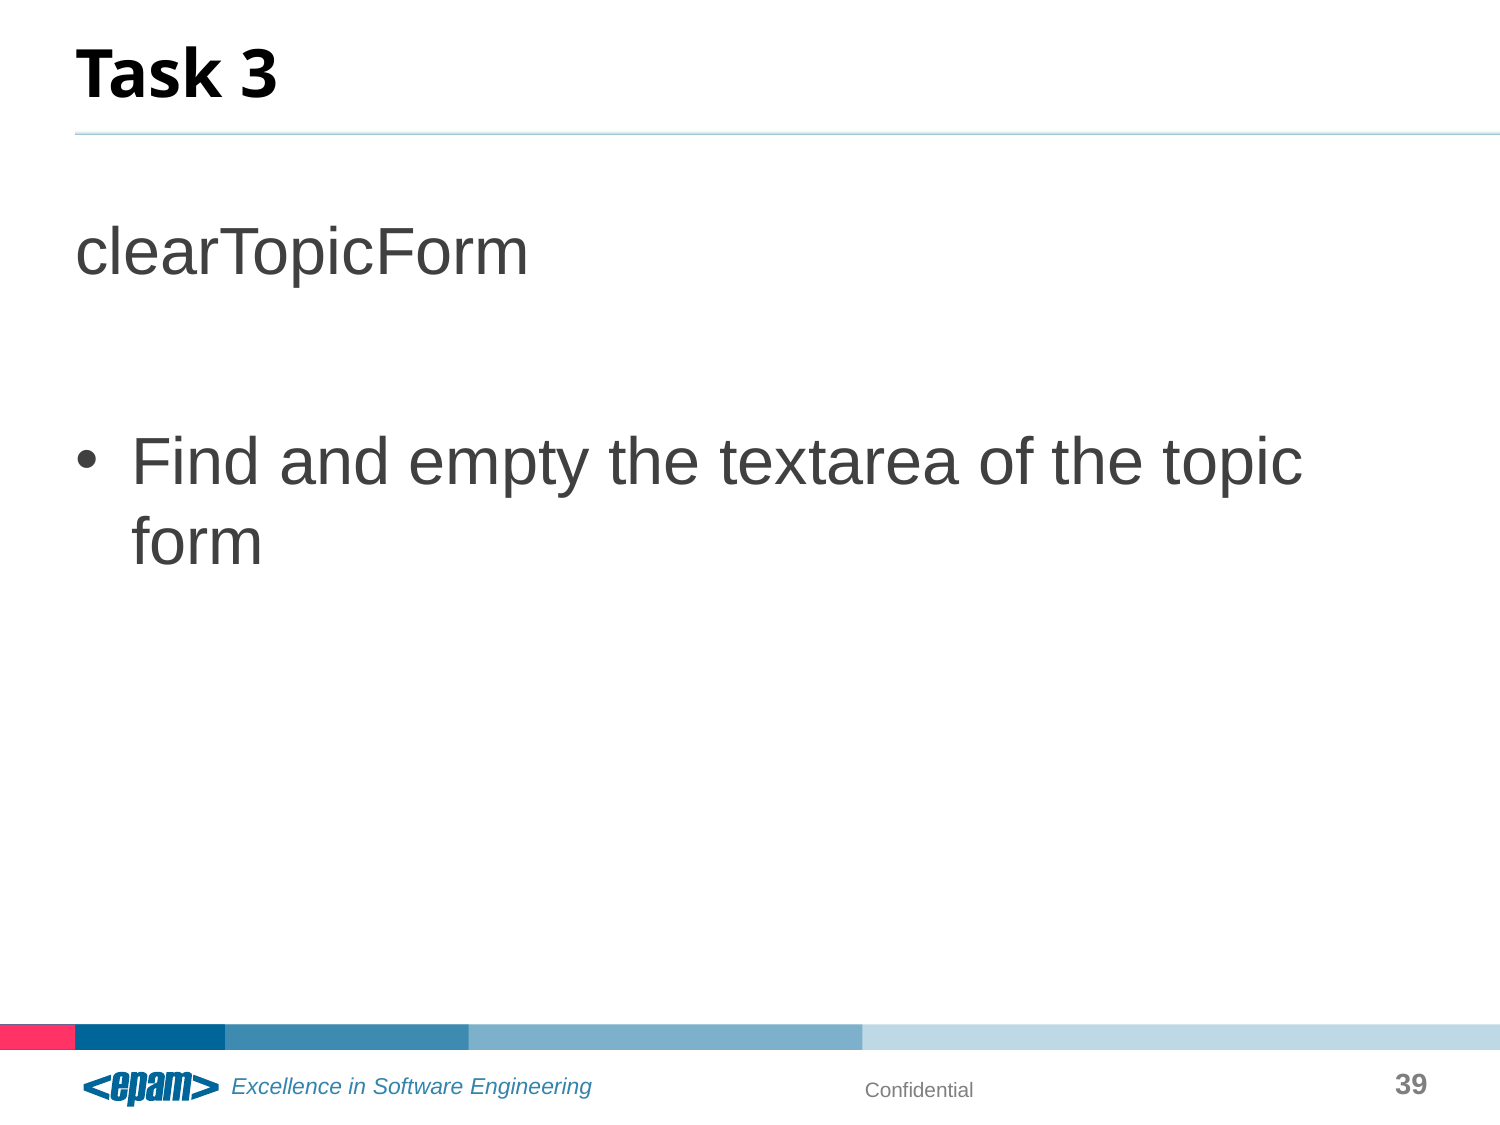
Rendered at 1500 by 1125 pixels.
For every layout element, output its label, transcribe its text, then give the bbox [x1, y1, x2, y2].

title Task 3 [75, 45, 1500, 135]
footer Confidential [849, 1069, 1348, 1125]
slide_number 39 [1348, 1065, 1428, 1125]
list clearTopicForm Find and empty the textarea of the topic form [60, 200, 1440, 1000]
